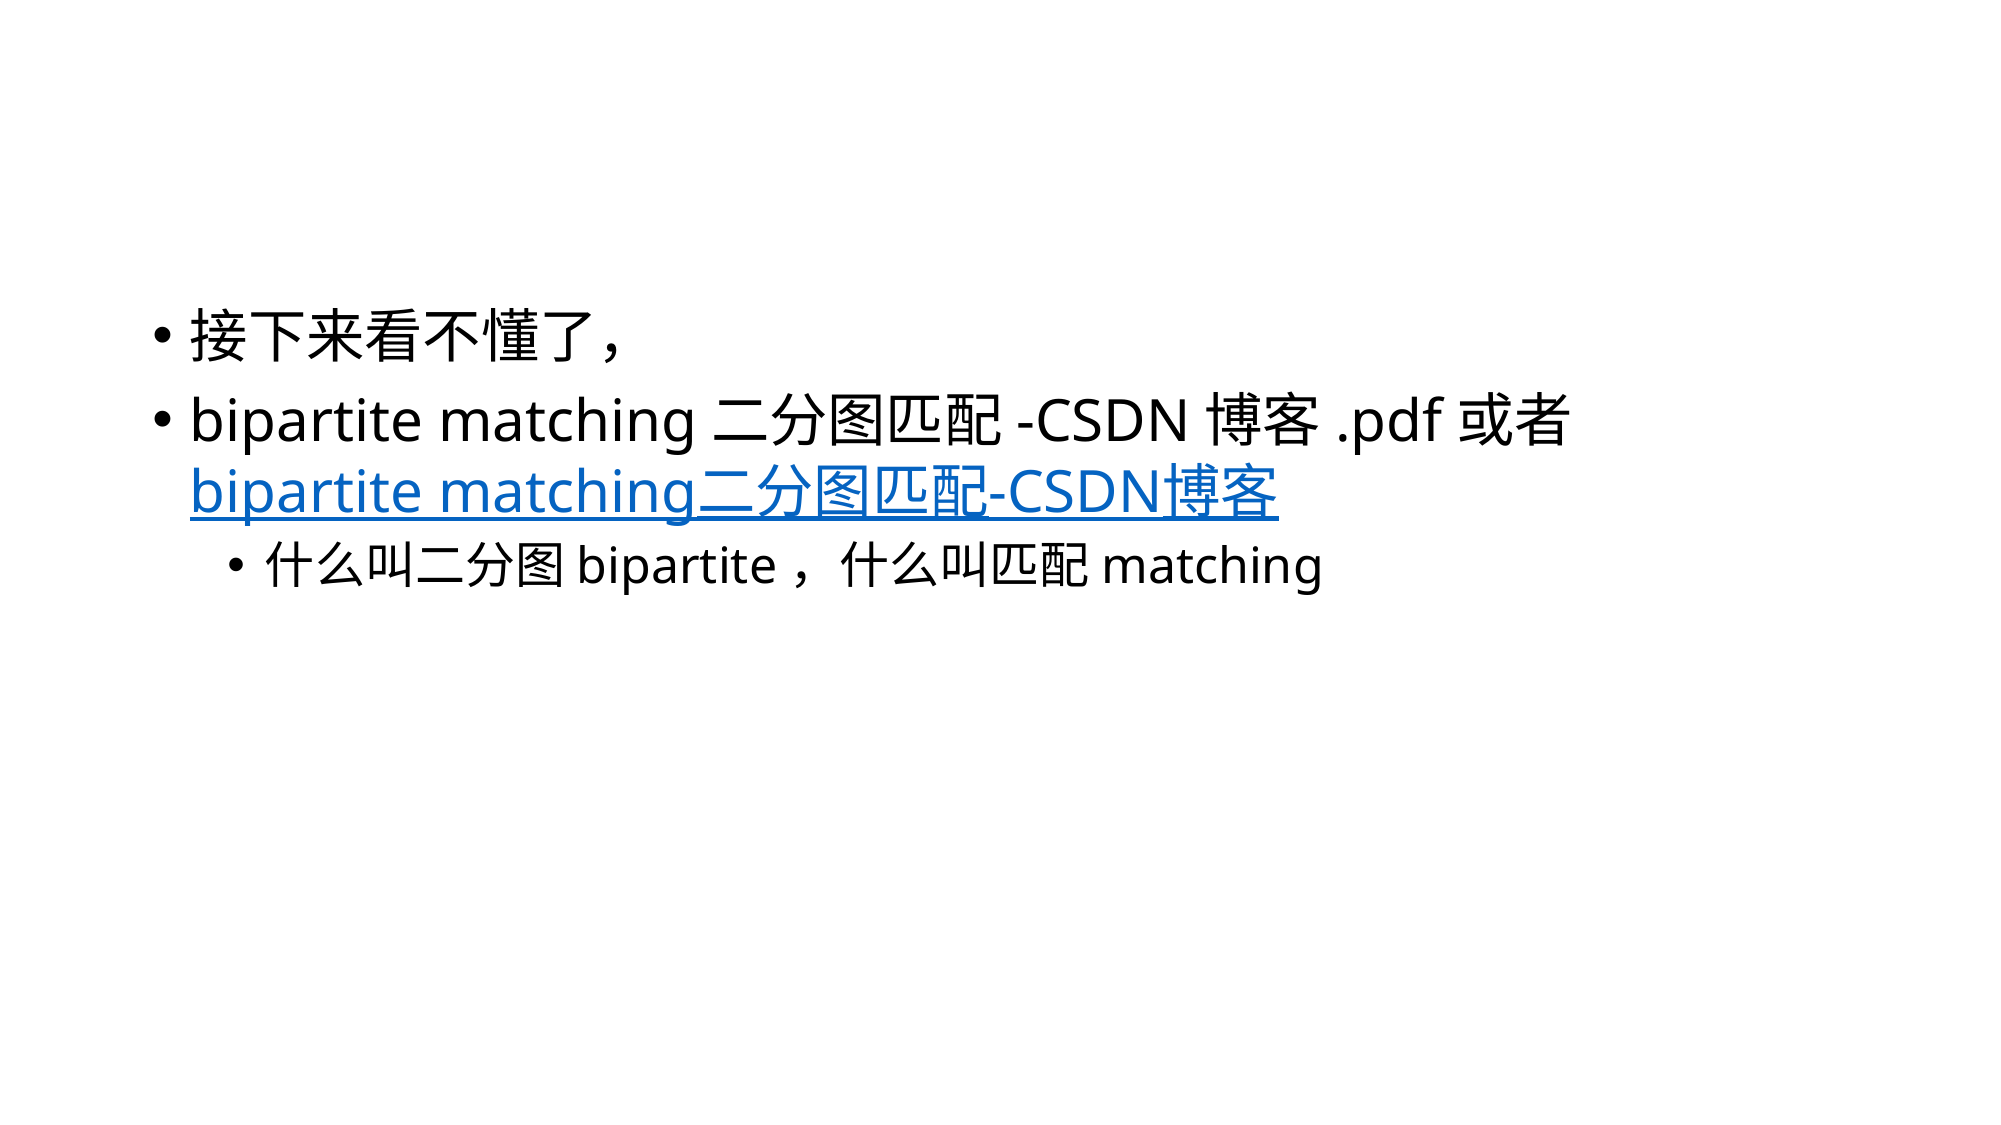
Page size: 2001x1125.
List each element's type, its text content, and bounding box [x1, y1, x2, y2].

list 接下来看不懂了， bipartite matching二分图匹配-CSDN博客.pdf或者bipartite matching二分图匹配-CSDN博客 什么叫二分图bipartite，什么叫匹配matching [137, 299, 1863, 1014]
